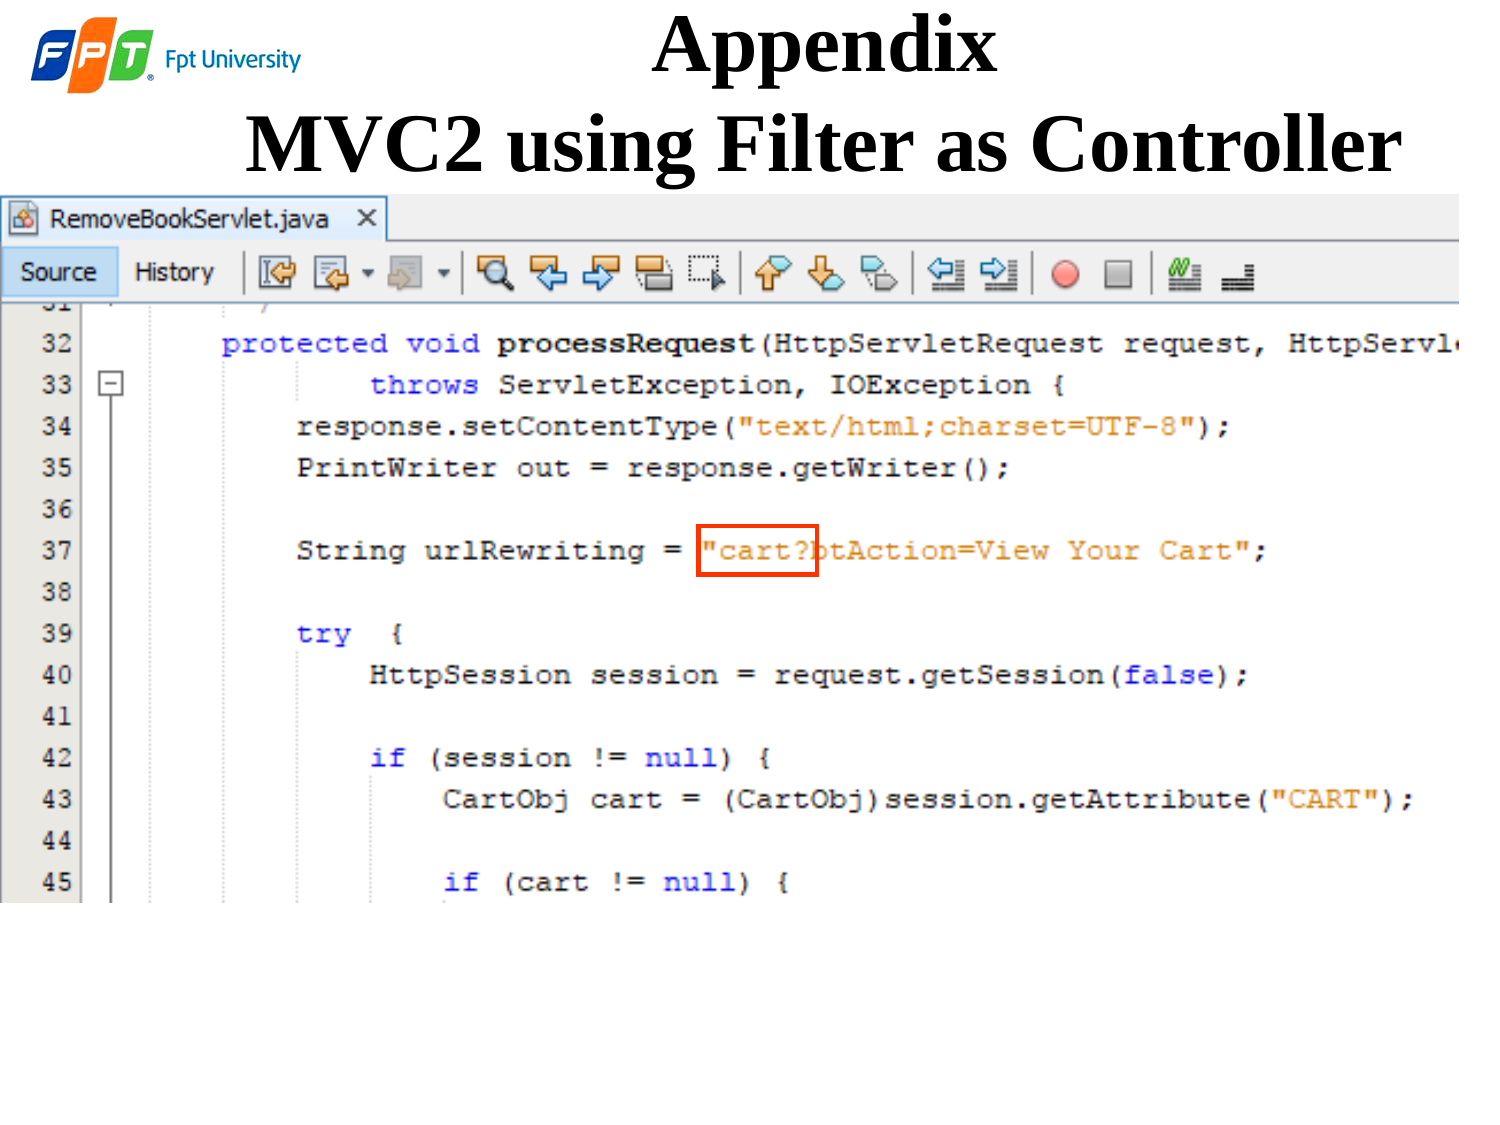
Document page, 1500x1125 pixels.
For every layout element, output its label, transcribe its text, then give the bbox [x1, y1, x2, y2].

title Appendix MVC2 using Filter as Controller [150, 0, 1500, 176]
picture [0, 194, 1459, 903]
picture [0, 0, 150, 122]
